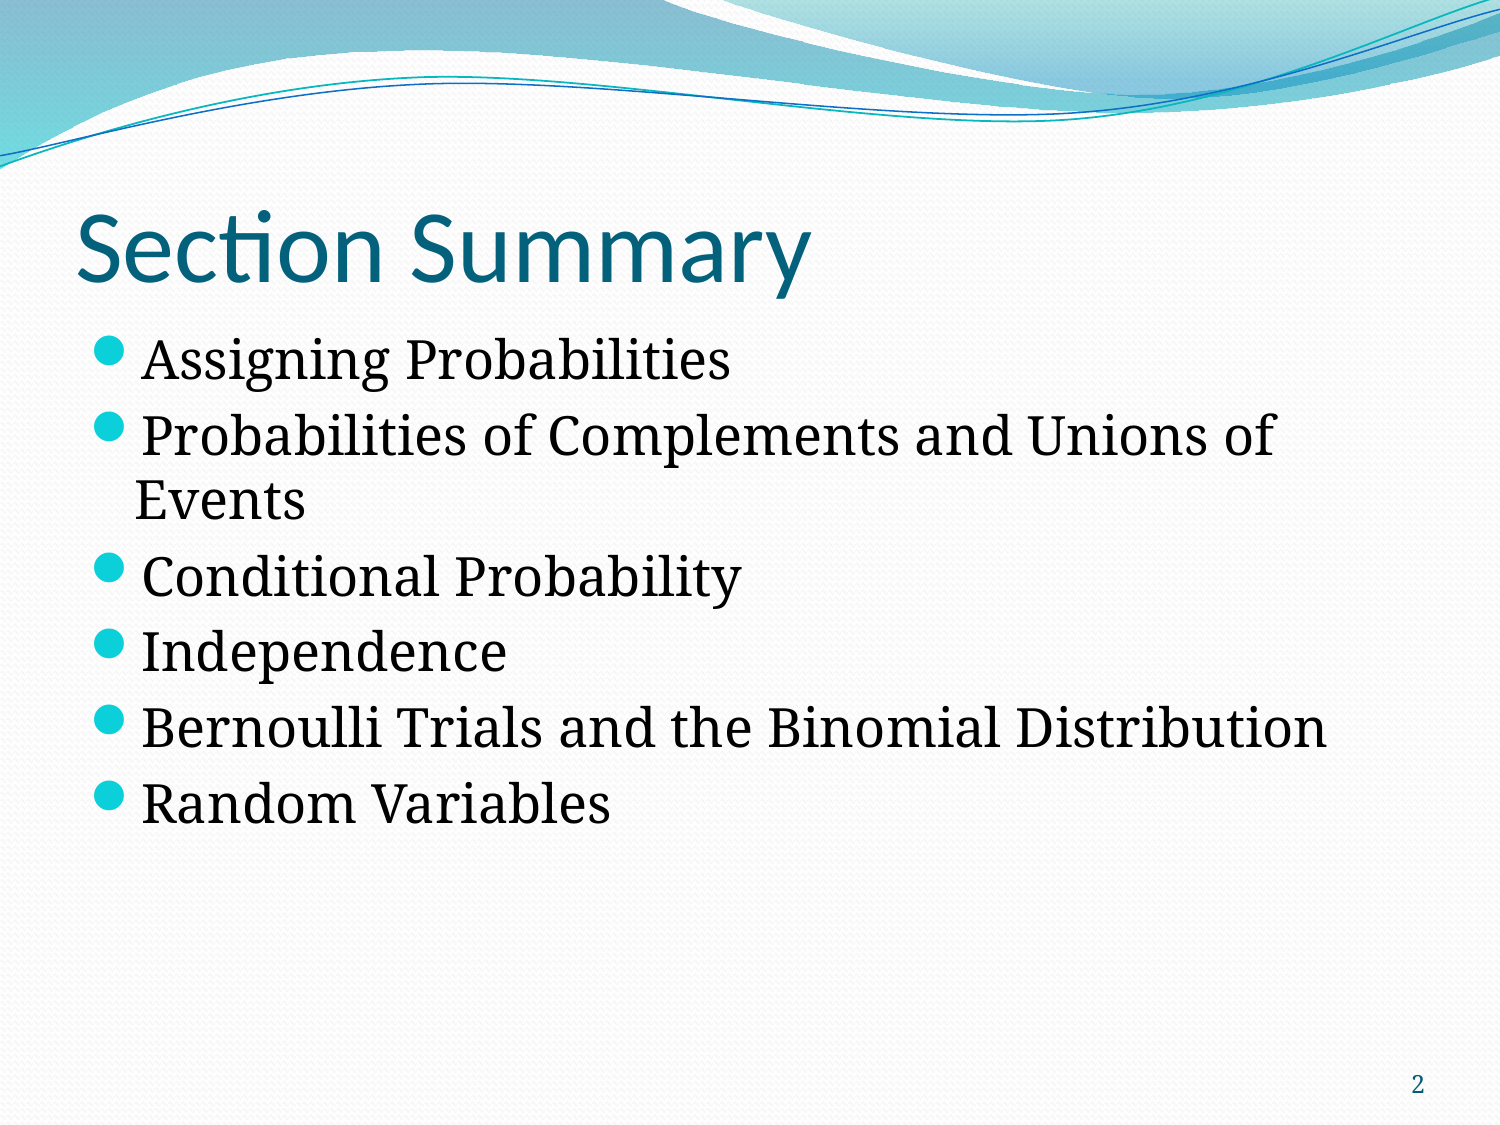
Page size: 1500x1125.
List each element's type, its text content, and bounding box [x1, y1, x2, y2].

slide_number 2 [1299, 1042, 1425, 1103]
title Section Summary [75, 115, 1425, 303]
list Assigning Probabilities Probabilities of Complements and Unions of Events Conditional Probability Independence Bernoulli Trials and the Binomial Distribution Random Variables [75, 317, 1425, 1038]
